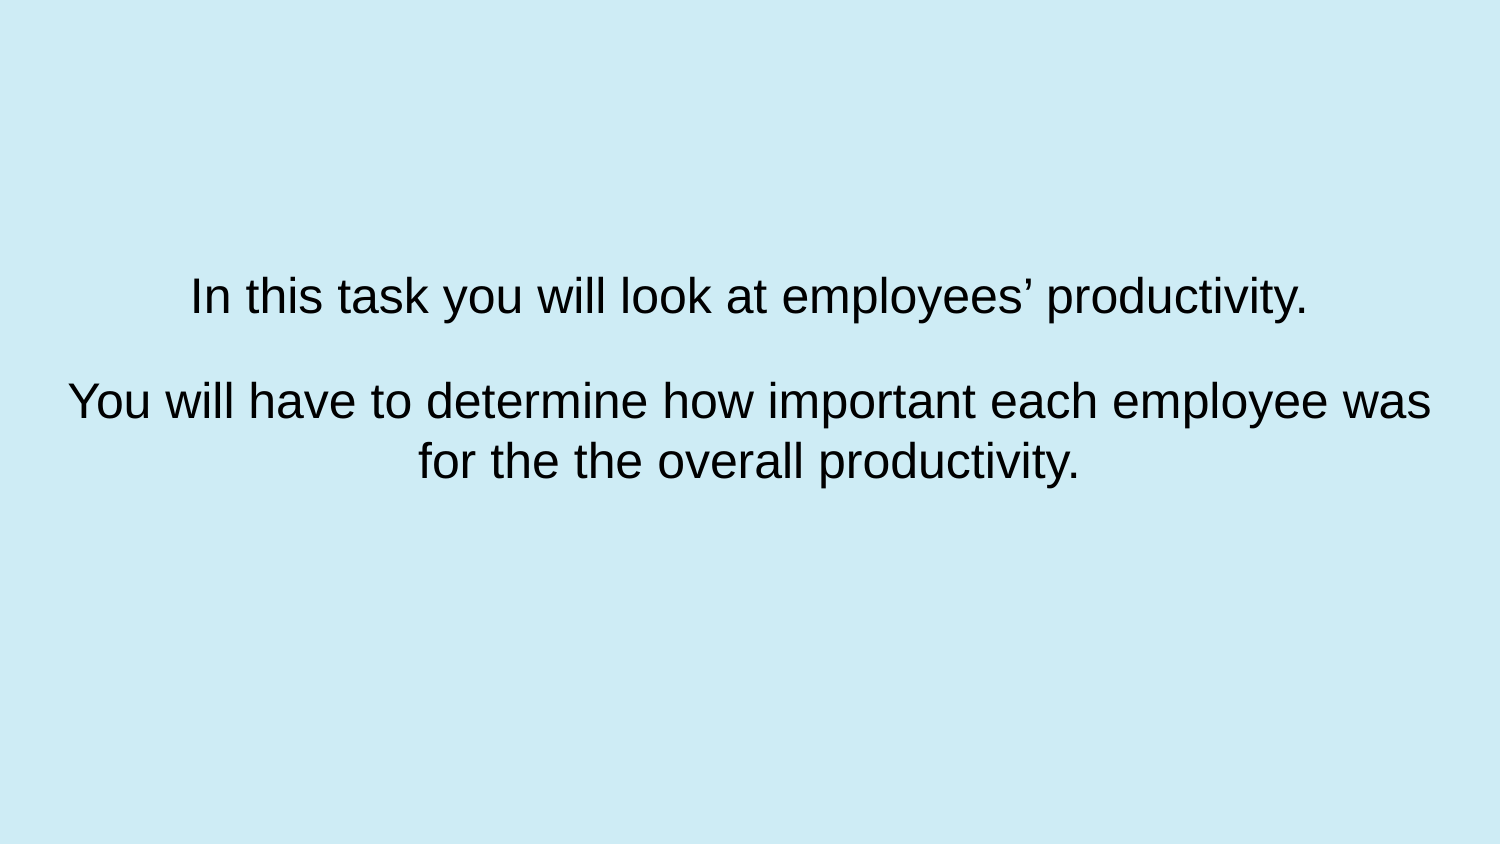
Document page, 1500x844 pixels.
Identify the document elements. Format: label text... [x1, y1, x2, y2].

text_box In this task you will look at employees’ productivity. You will have to determine how important each employee was for the the overall productivity. [51, 68, 1449, 776]
